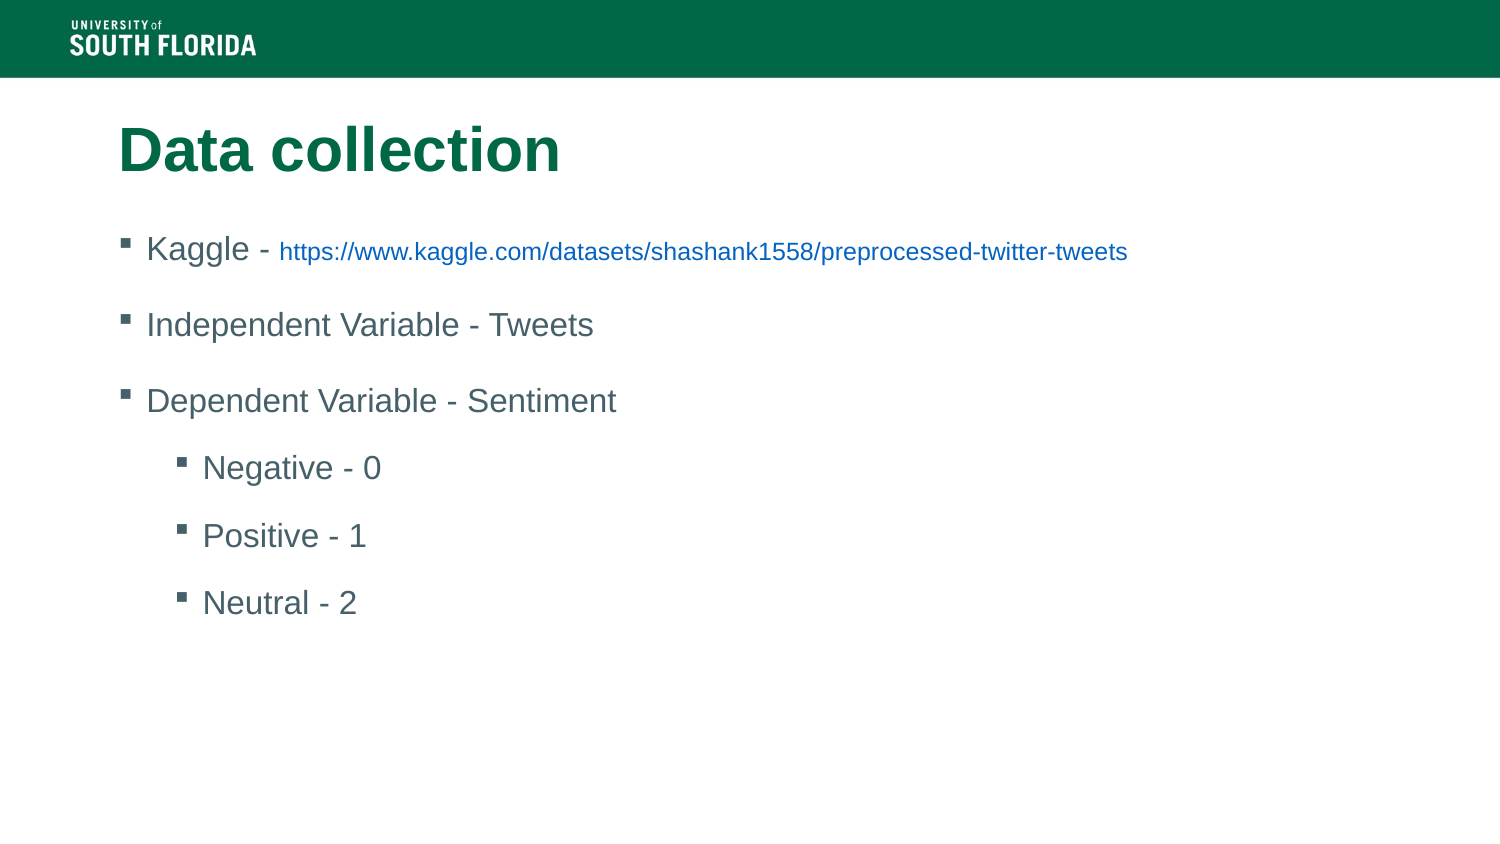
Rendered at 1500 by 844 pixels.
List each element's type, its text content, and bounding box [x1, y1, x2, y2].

list Kaggle - https://www.kaggle.com/datasets/shashank1558/preprocessed-twitter-tweets Independent Variable - Tweets Dependent Variable - Sentiment Negative - 0 Positive - 1 Neutral - 2 [103, 224, 1397, 760]
title Data collection [103, 94, 1397, 208]
picture [0, 0, 1500, 844]
